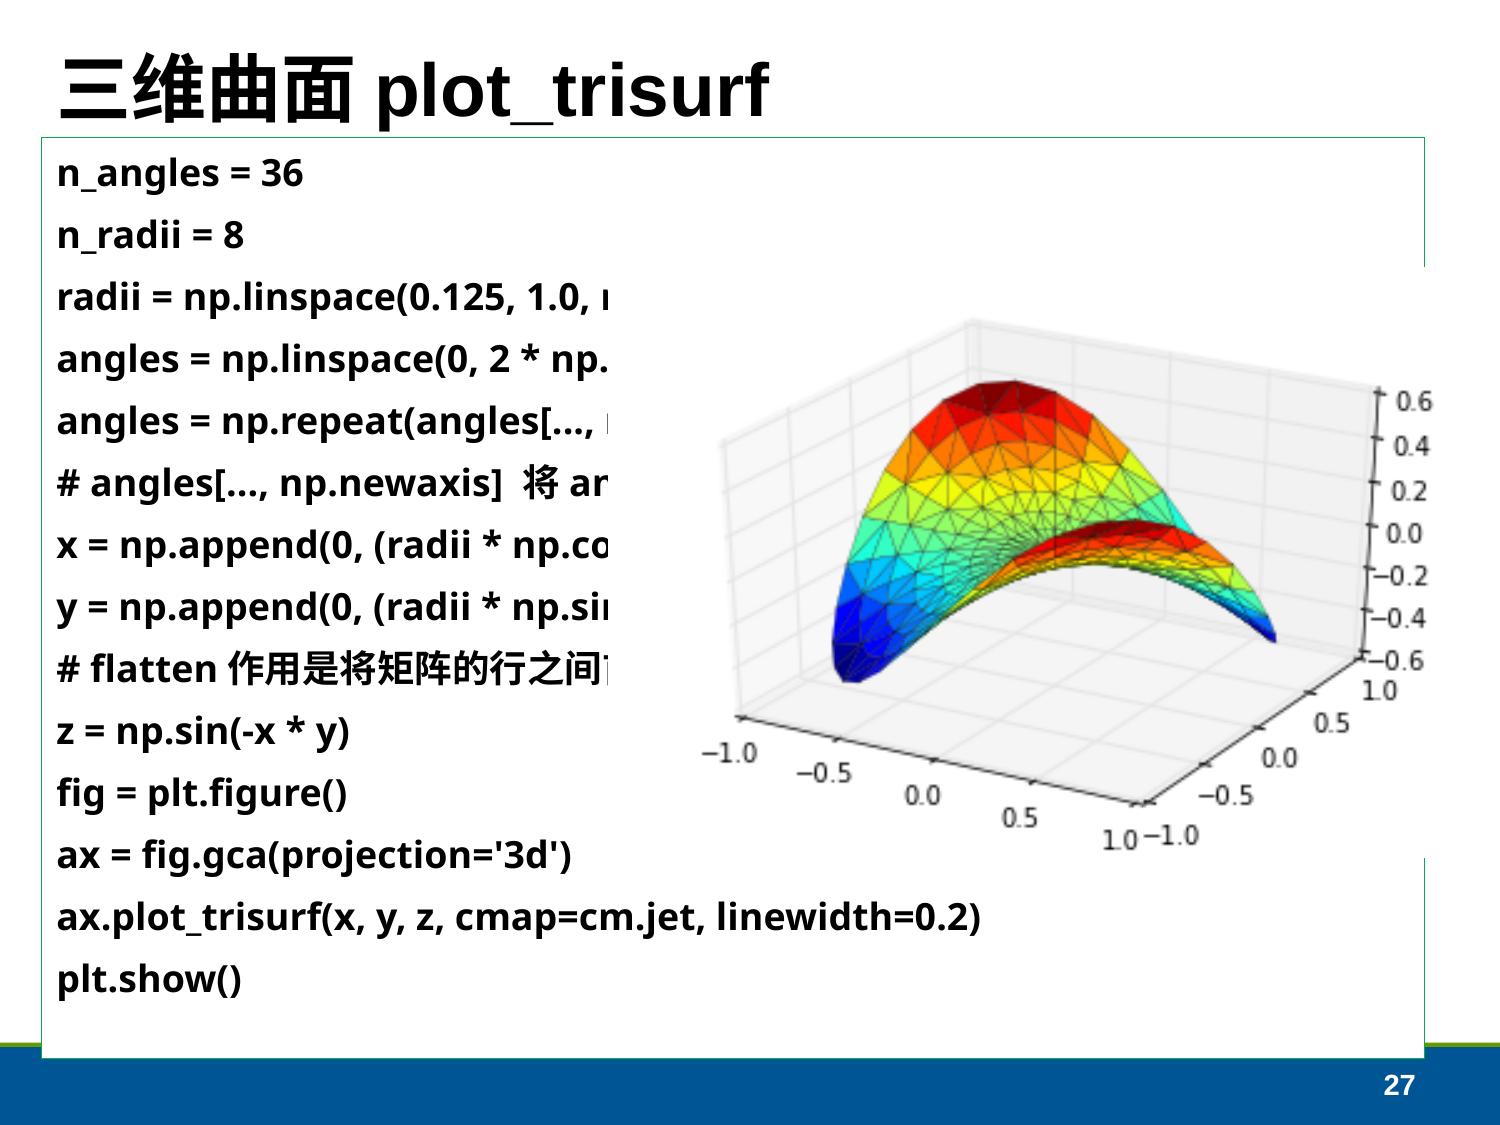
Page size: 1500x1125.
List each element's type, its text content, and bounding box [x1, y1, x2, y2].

picture [608, 266, 1479, 858]
title 三维曲面plot_trisurf [41, 75, 1392, 137]
text_box [0, 1, 1500, 75]
list n_angles = 36 n_radii = 8 radii = np.linspace(0.125, 1.0, n_radii) angles = np.linspace(0, 2 * np.pi, n_angles, endpoint=False) angles = np.repeat(angles[..., np.newaxis], n_radii, axis=1) # angles[..., np.newaxis] 将angles转置，将每个元素转化成一个列表 x = np.append(0, (radii * np.cos(angles)).flatten()) y = np.append(0, (radii * np.sin(angles)).flatten()) # flatten作用是将矩阵的行之间首尾相接连接成一个一维矩阵 z = np.sin(-x * y) fig = plt.figure() ax = fig.gca(projection='3d') ax.plot_trisurf(x, y, z, cmap=cm.jet, linewidth=0.2) plt.show() [41, 137, 1425, 1059]
